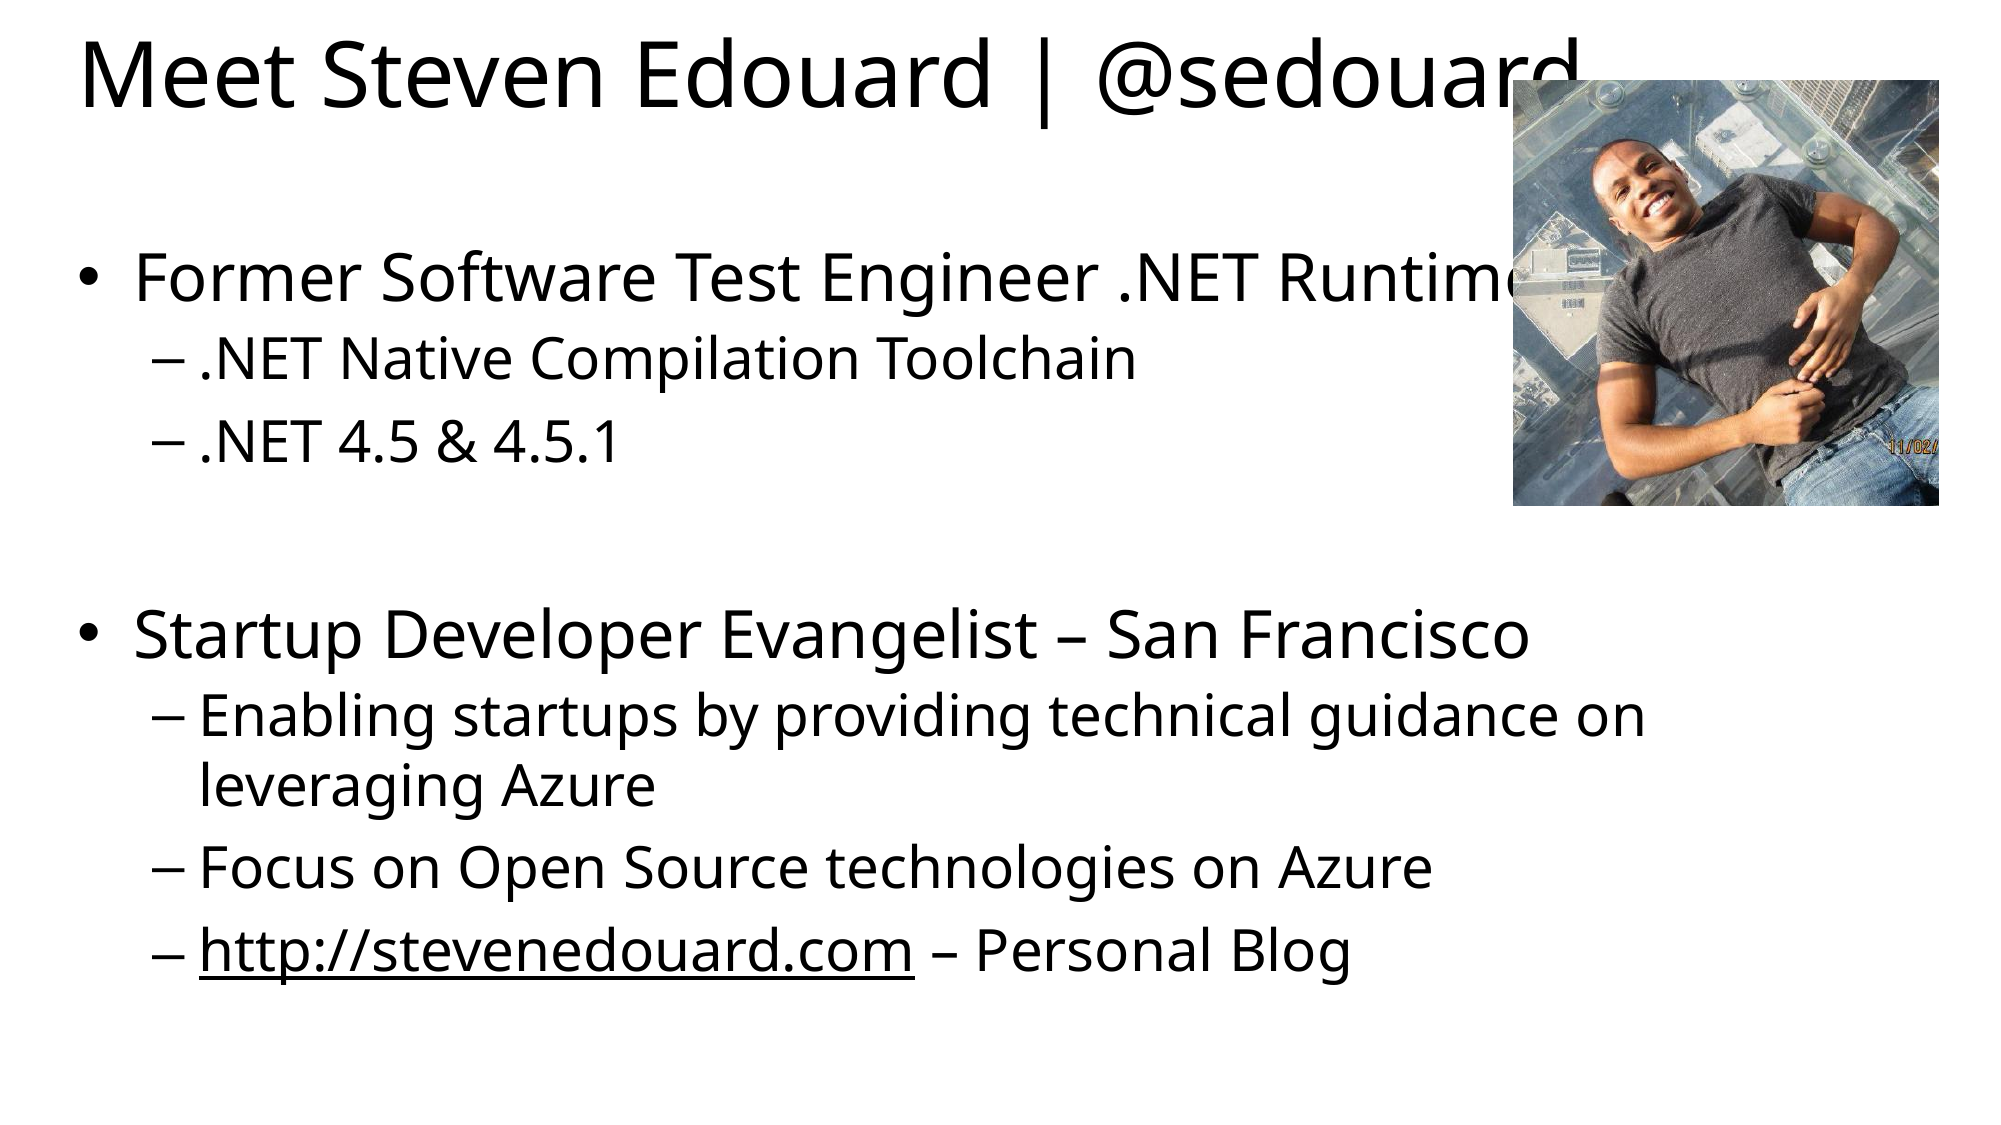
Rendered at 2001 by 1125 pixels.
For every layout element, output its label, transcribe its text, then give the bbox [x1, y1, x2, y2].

title Meet Steven Edouard | ‏@sedouard [62, 29, 1953, 205]
picture [1513, 80, 1939, 506]
list Former Software Test Engineer .NET Runtime .NET Native Compilation Toolchain .NET 4.5 & 4.5.1 Startup Developer Evangelist – San Francisco Enabling startups by providing technical guidance on leveraging Azure Focus on Open Source technologies on Azure http://stevenedouard.com – Personal Blog [62, 227, 1953, 1096]
